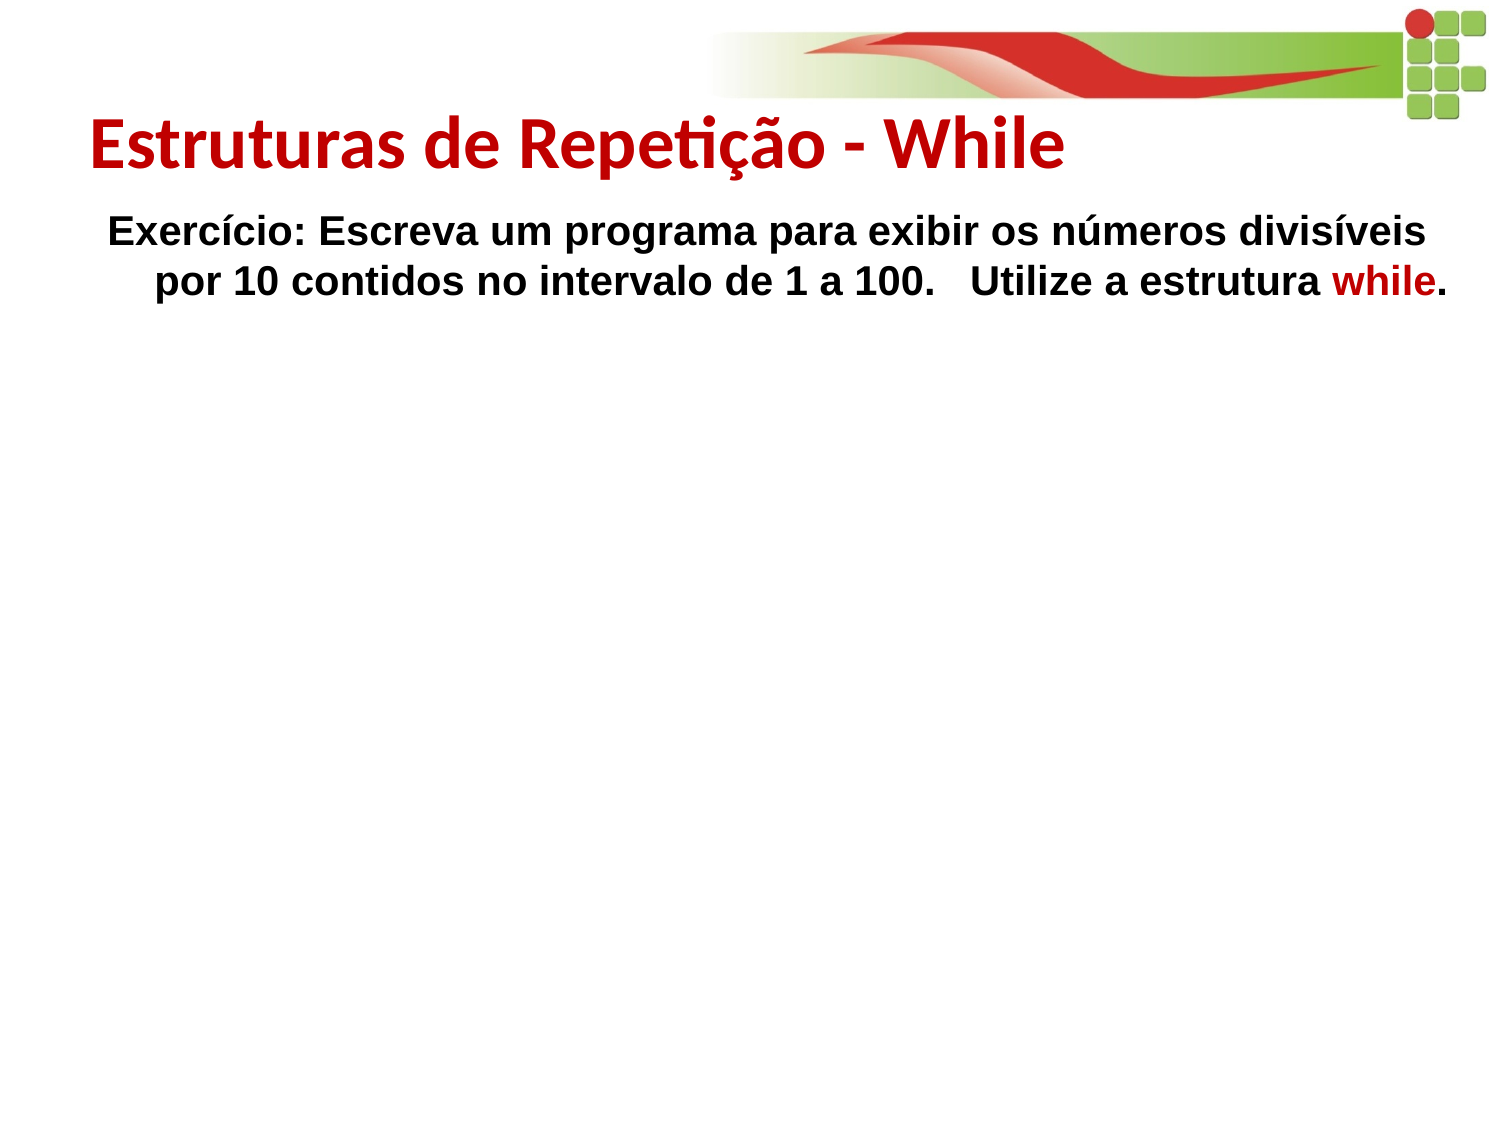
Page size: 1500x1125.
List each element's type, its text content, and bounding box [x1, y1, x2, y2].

picture [703, 6, 1489, 122]
text_box Exercício: Escreva um programa para exibir os números divisíveis por 10 contidos no intervalo de 1 a 100. Utilize a estrutura while. [17, 196, 1471, 362]
text_box Estruturas de Repetição - While [74, 45, 1425, 196]
